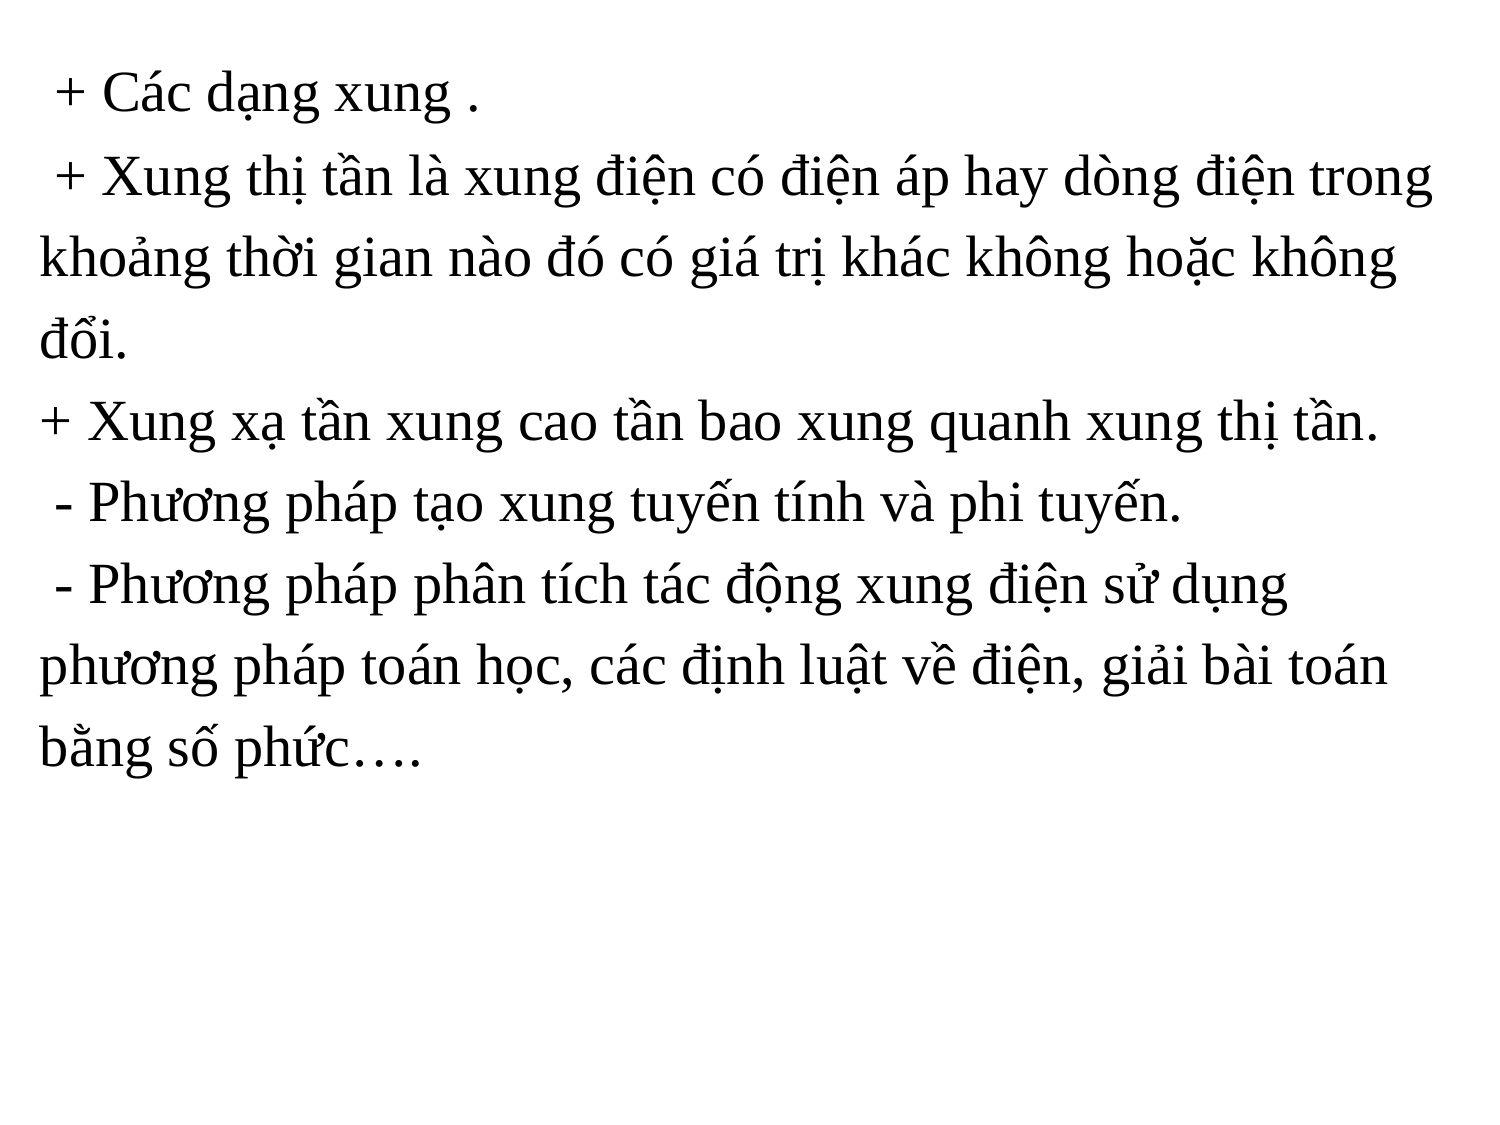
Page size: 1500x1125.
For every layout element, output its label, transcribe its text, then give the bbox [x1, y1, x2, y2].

list + Các dạng xung . + Xung thị tần là xung điện có điện áp hay dòng điện trong khoảng thời gian nào đó có giá trị khác không hoặc không đổi. + Xung xạ tần xung cao tần bao xung quanh xung thị tần. - Phương pháp tạo xung tuyến tính và phi tuyến. - Phương pháp phân tích tác động xung điện sử dụng phương pháp toán học, các định luật về điện, giải bài toán bằng số phức…. [24, 37, 1463, 1088]
